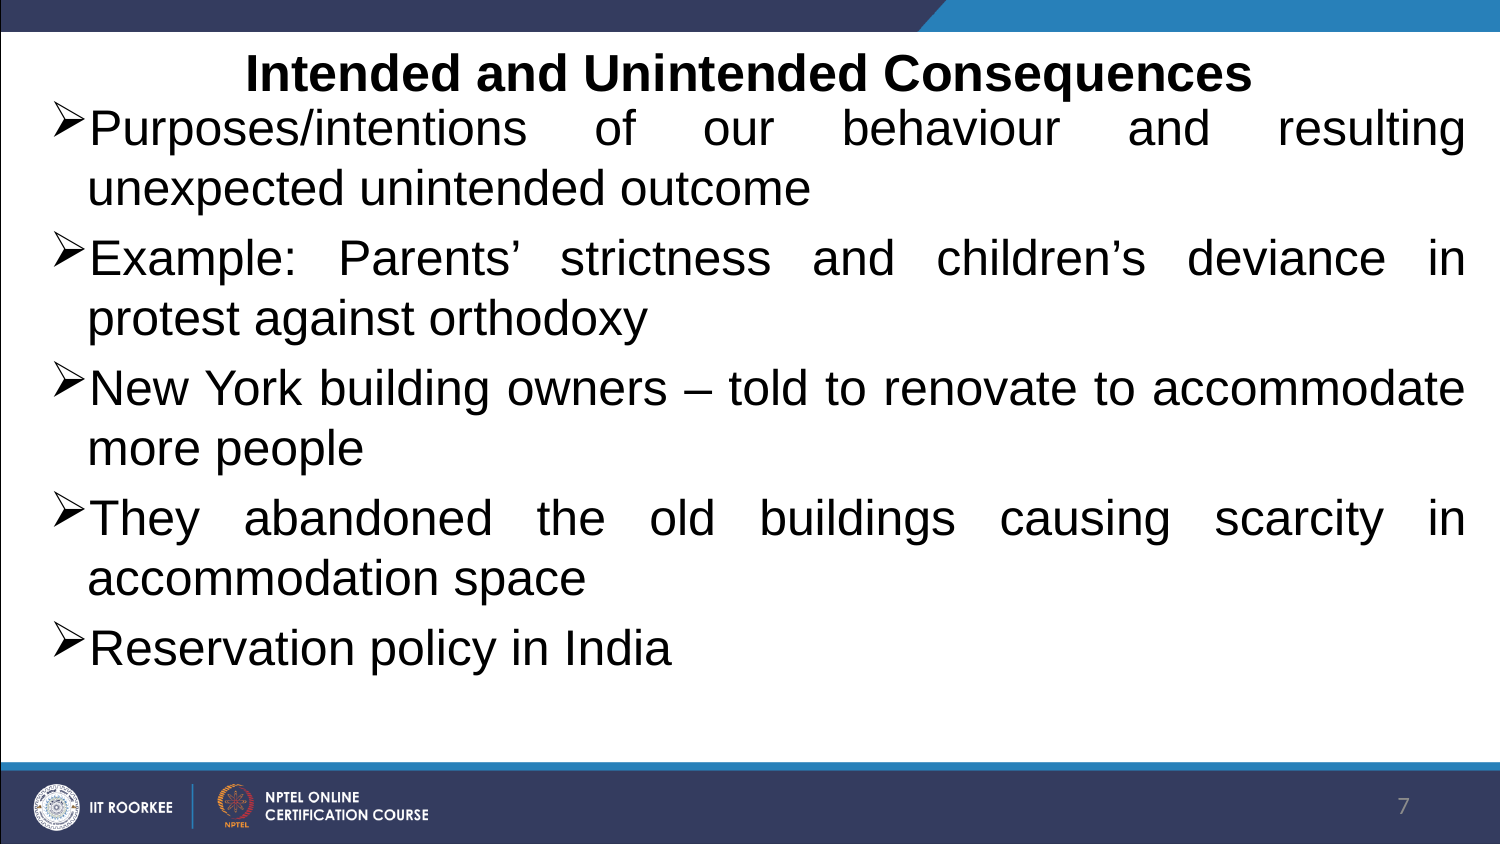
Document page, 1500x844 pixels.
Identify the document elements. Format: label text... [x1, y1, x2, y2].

slide_number 7 [1074, 782, 1425, 827]
list Purposes/intentions of our behaviour and resulting unexpected unintended outcome Example: Parents’ strictness and children’s deviance in protest against orthodoxy New York building owners – told to renovate to accommodate more people They abandoned the old buildings causing scarcity in accommodation space Reservation policy in India [15, 87, 1482, 737]
picture [0, 0, 1500, 844]
title Intended and Unintended Consequences [75, 0, 1425, 87]
